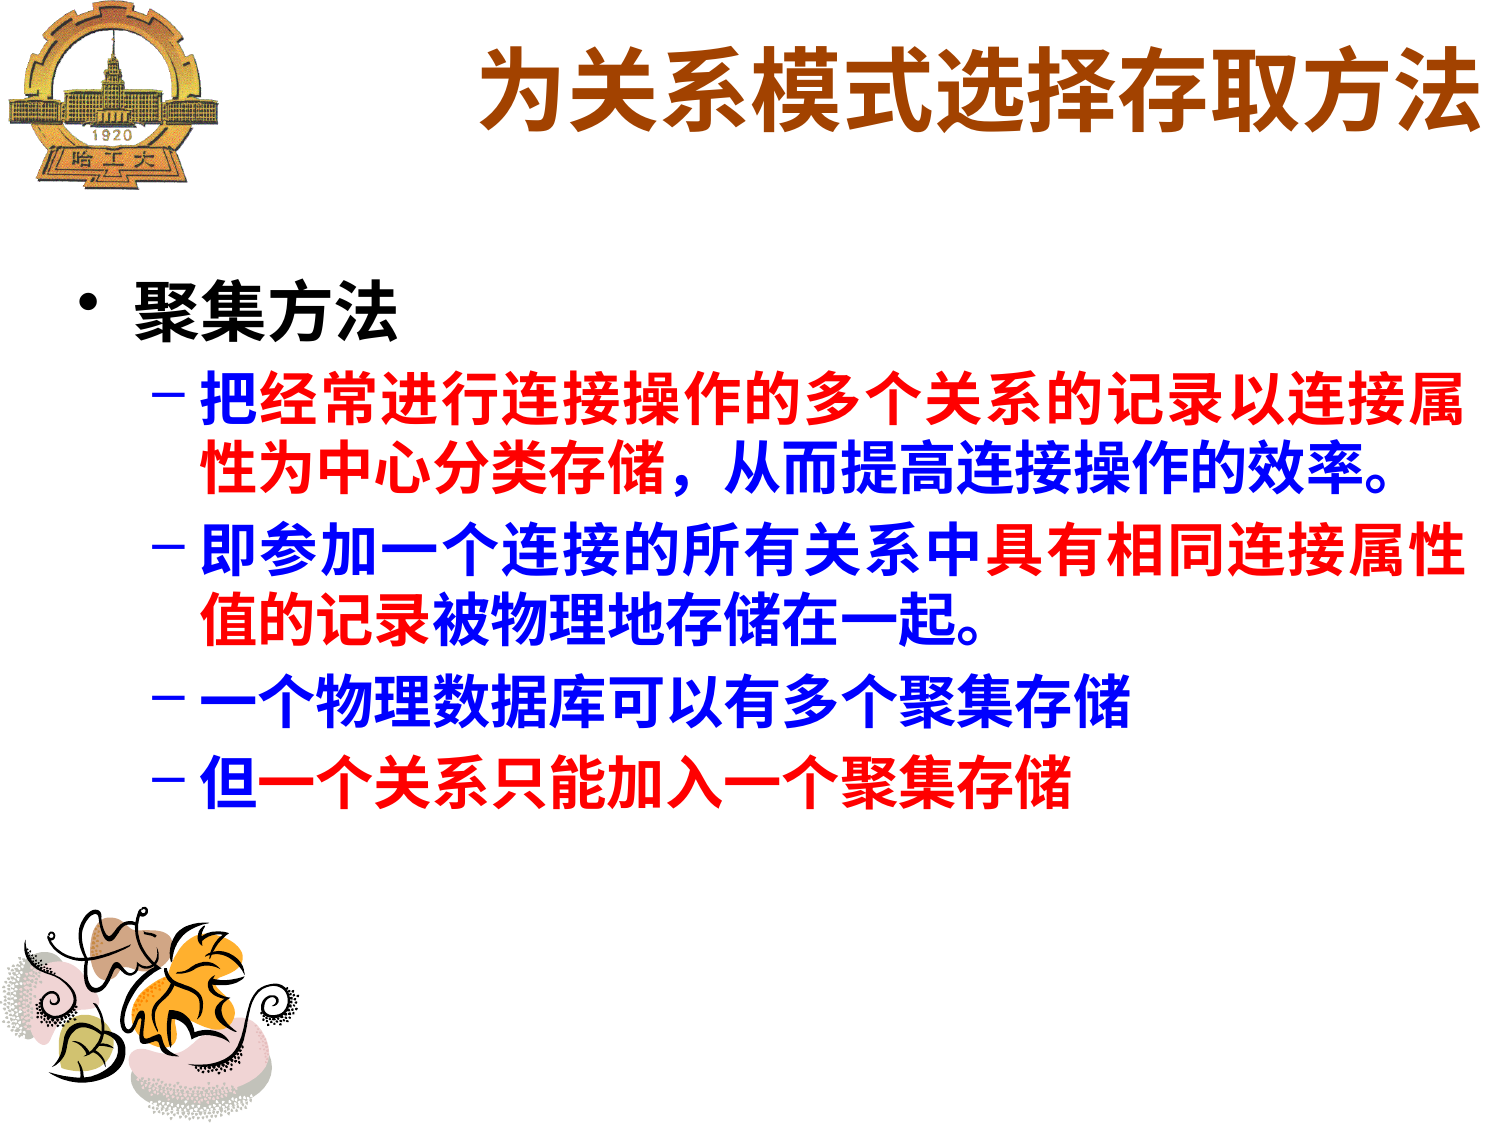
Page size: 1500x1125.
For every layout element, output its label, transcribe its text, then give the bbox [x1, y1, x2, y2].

picture [0, 0, 219, 196]
subtitle 聚集方法 把经常进行连接操作的多个关系的记录以连接属性为中心分类存储，从而提高连接操作的效率。 即参加一个连接的所有关系中具有相同连接属性值的记录被物理地存储在一起。 一个物理数据库可以有多个聚集存储 但一个关系只能加入一个聚集存储 [62, 262, 1483, 1006]
title 为关系模式选择存取方法 [218, 0, 1500, 176]
